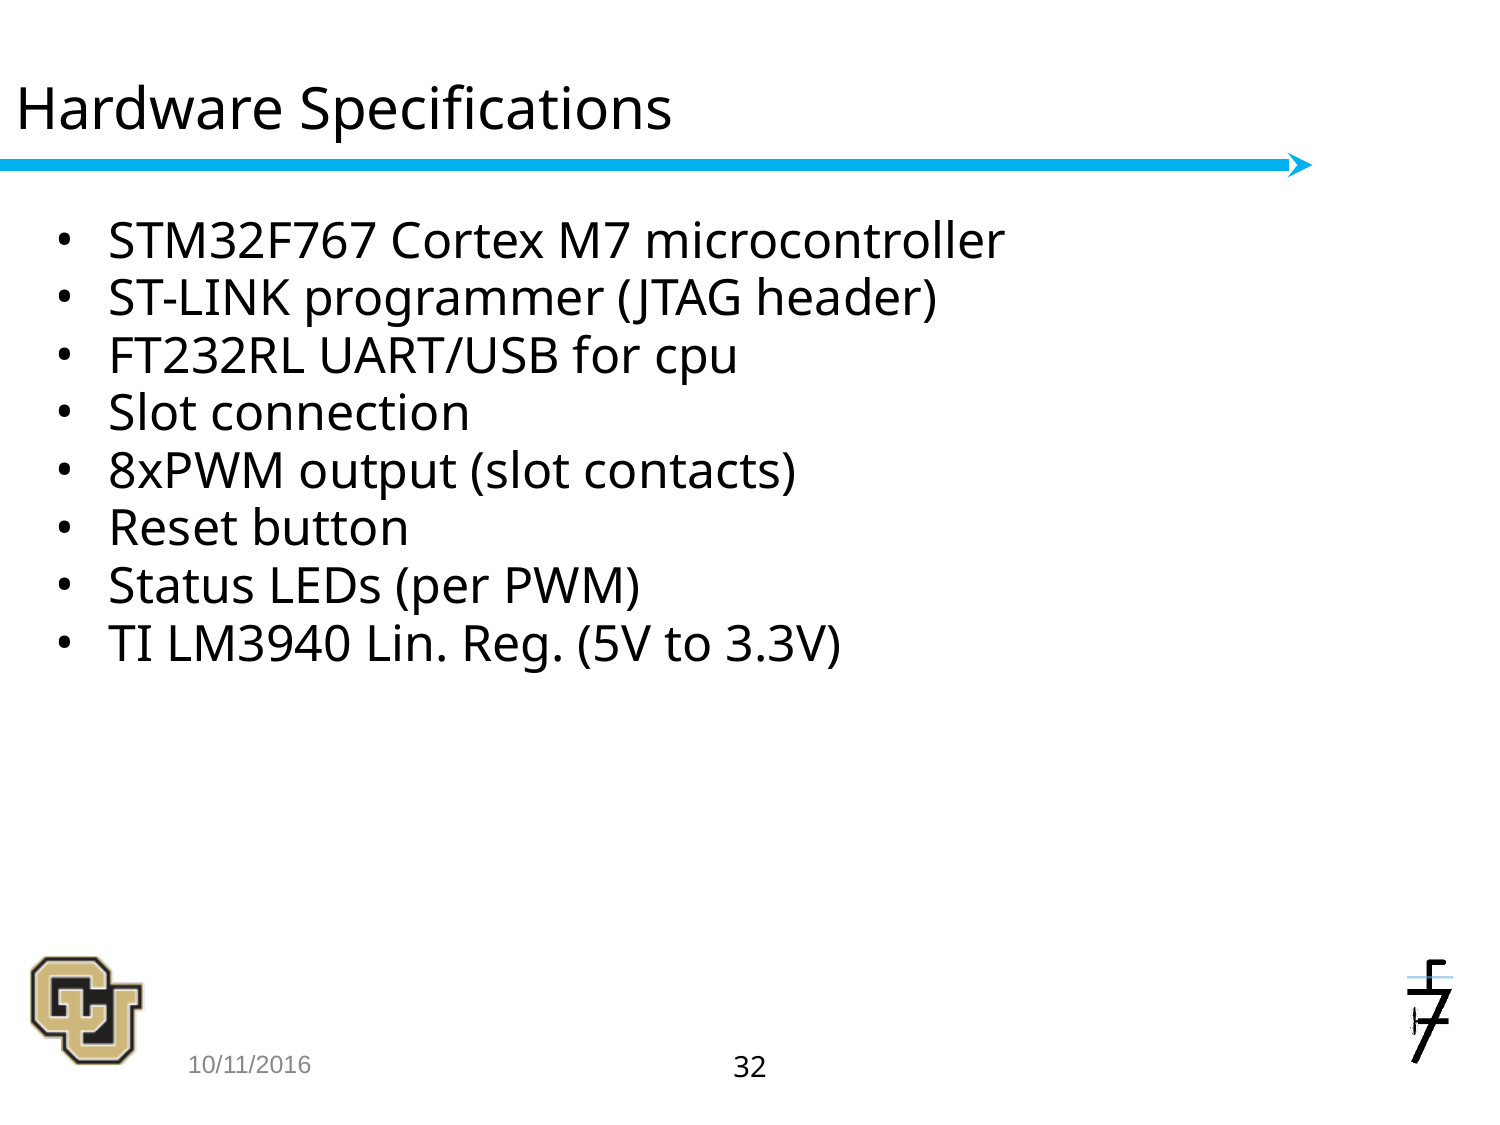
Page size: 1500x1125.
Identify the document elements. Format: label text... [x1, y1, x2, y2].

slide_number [75, 1024, 425, 1103]
picture [24, 950, 150, 1075]
title Hardware Specifications [0, 12, 1350, 200]
slide_number ‹#› [575, 1041, 925, 1120]
list STM32F767 Cortex M7 microcontroller ST-LINK programmer (JTAG header) FT232RL UART/USB for cpu Slot connection 8xPWM output (slot contacts) Reset button Status LEDs (per PWM) TI LM3940 Lin. Reg. (5V to 3.3V) [37, 212, 1388, 1003]
picture [1387, 956, 1463, 1069]
